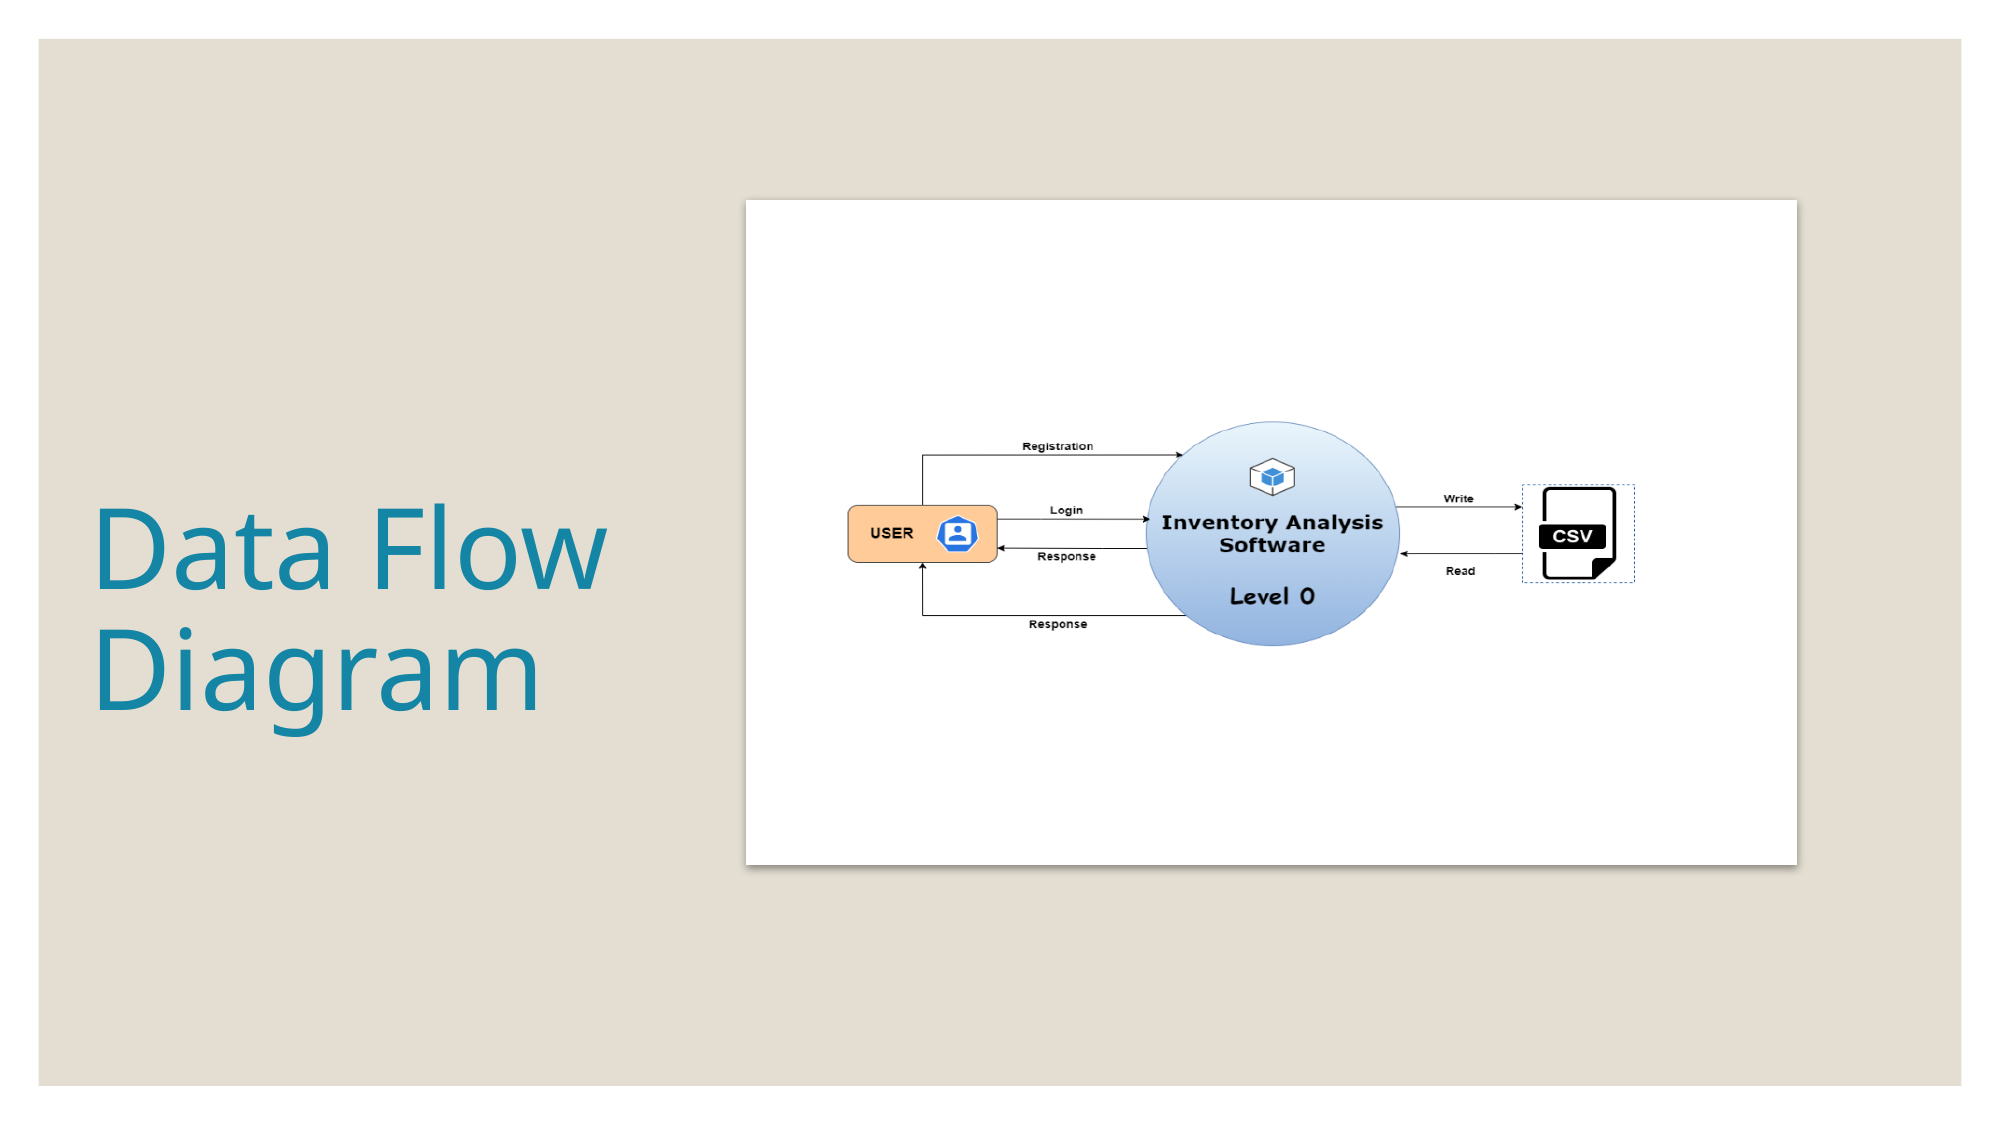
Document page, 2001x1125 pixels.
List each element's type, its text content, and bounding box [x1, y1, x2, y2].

title Data Flow Diagram [74, 484, 741, 851]
picture [760, 214, 1783, 851]
